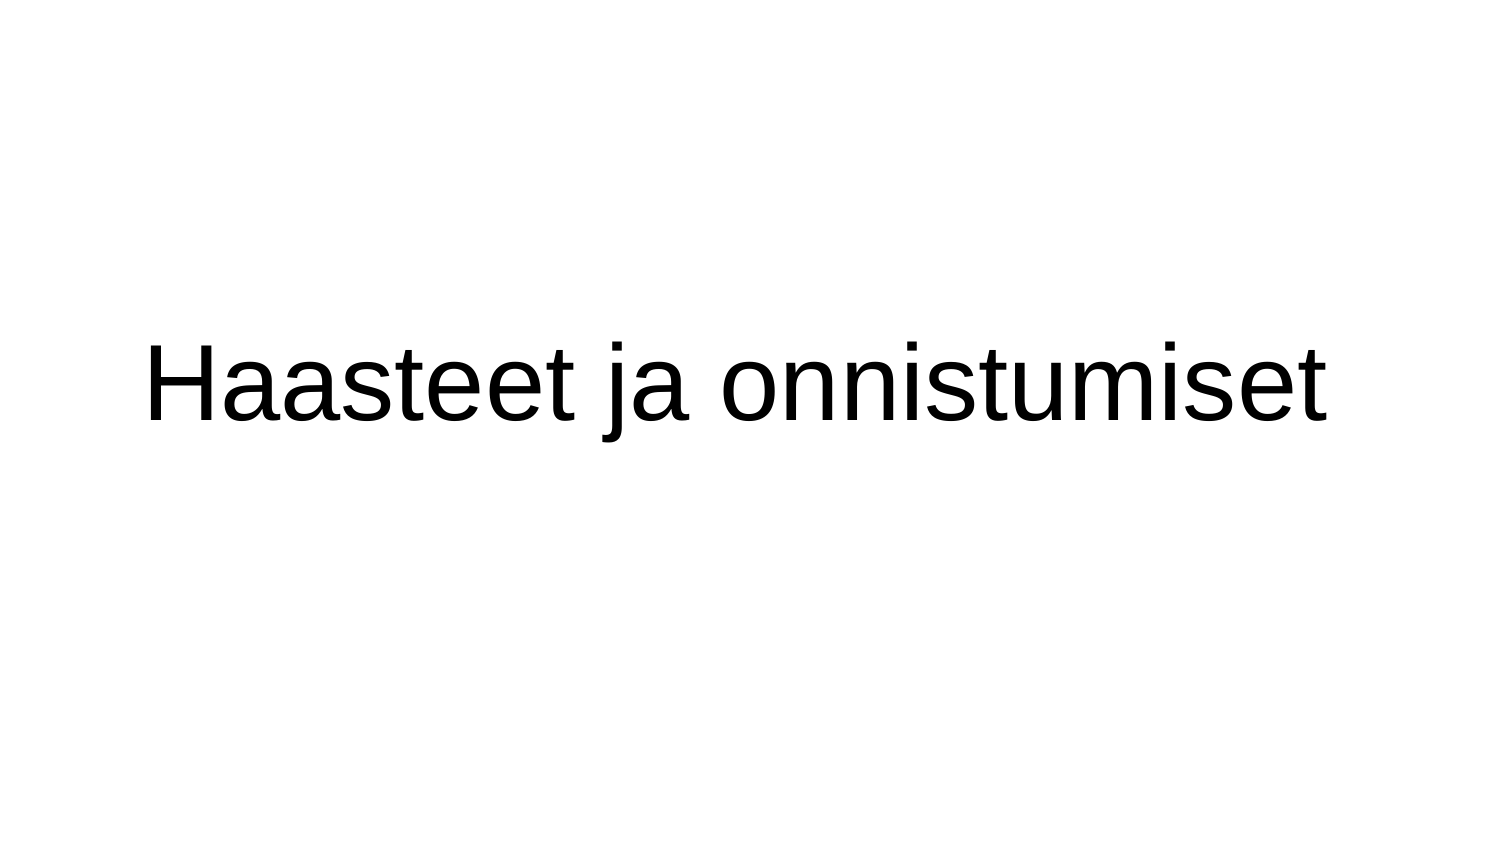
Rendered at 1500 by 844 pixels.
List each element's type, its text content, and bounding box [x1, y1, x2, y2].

title Haasteet ja onnistumiset [51, 122, 1449, 459]
